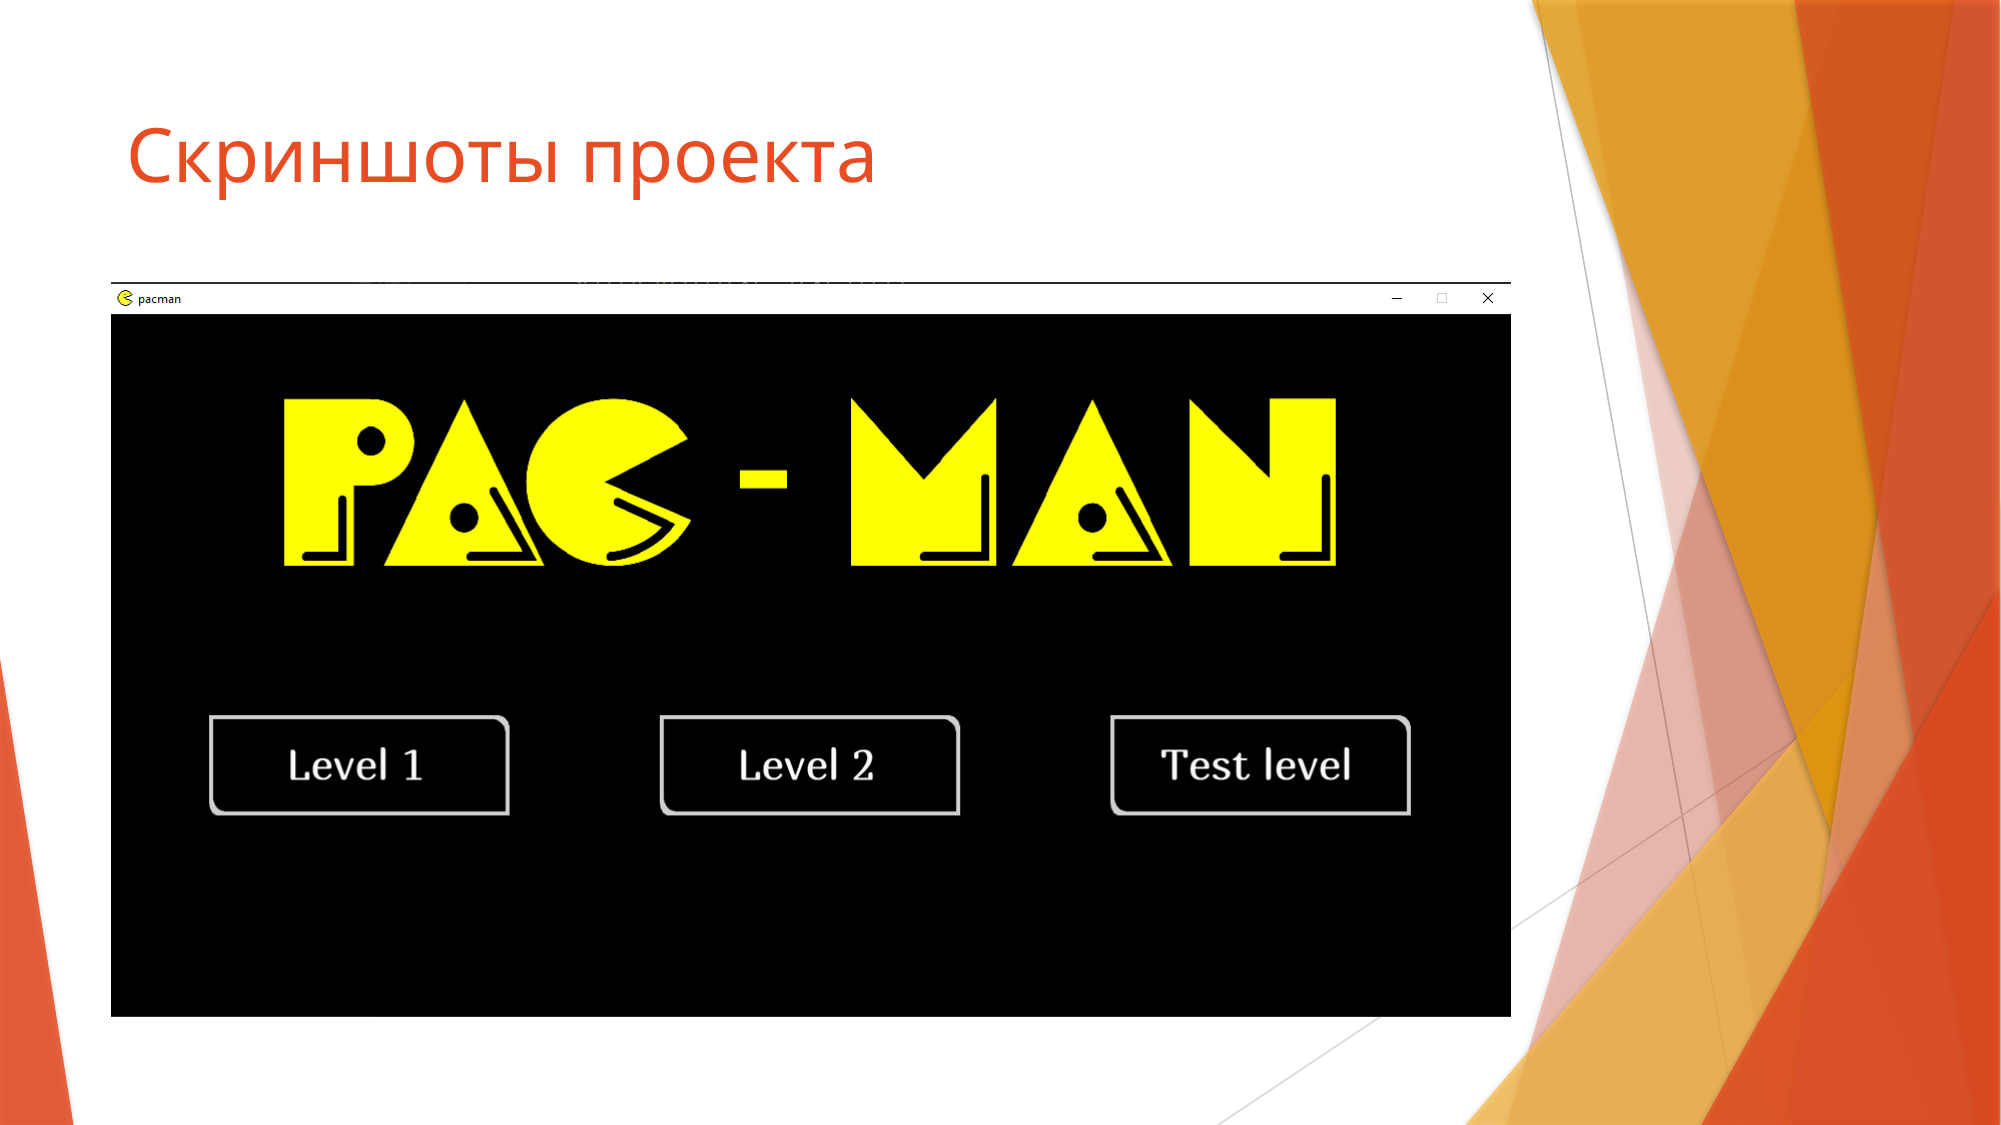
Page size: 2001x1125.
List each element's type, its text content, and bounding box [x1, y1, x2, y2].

title Скриншоты проекта [111, 99, 1522, 317]
picture [110, 282, 1512, 1018]
